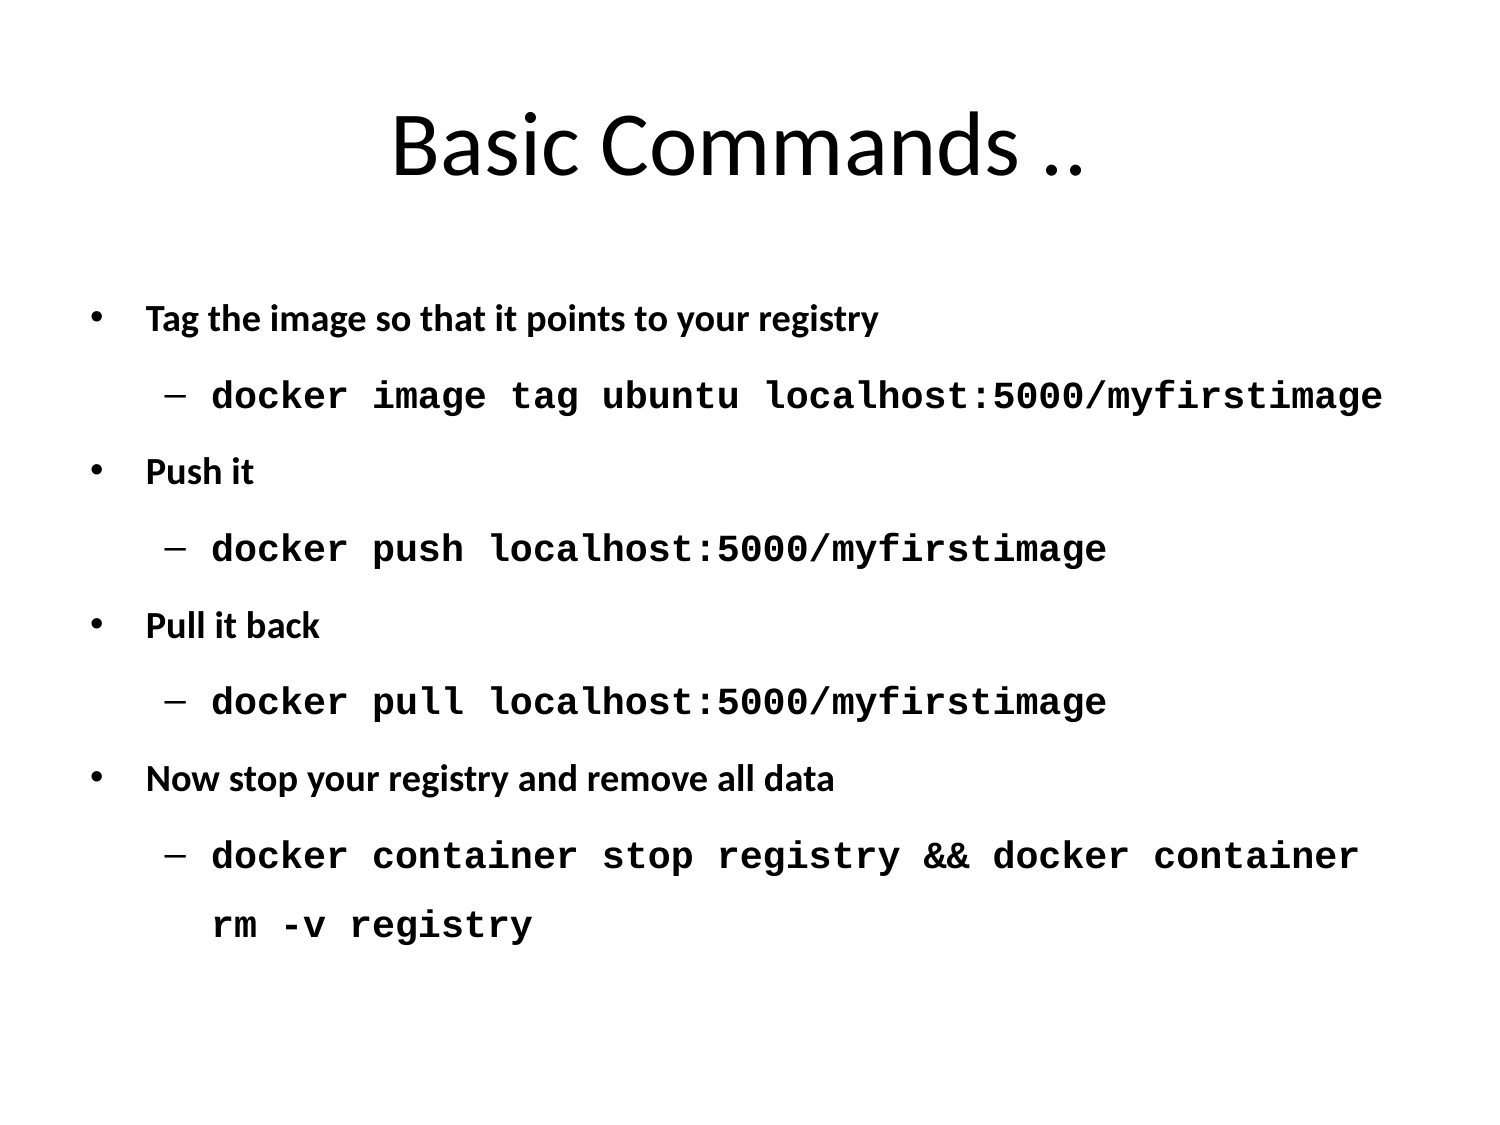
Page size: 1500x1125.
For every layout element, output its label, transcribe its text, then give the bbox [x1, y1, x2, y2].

title Basic Commands .. [75, 45, 1425, 233]
list Tag the image so that it points to your registry docker image tag ubuntu localhost:5000/myfirstimage Push it docker push localhost:5000/myfirstimage Pull it back docker pull localhost:5000/myfirstimage Now stop your registry and remove all data docker container stop registry && docker container rm -v registry [75, 262, 1425, 1005]
